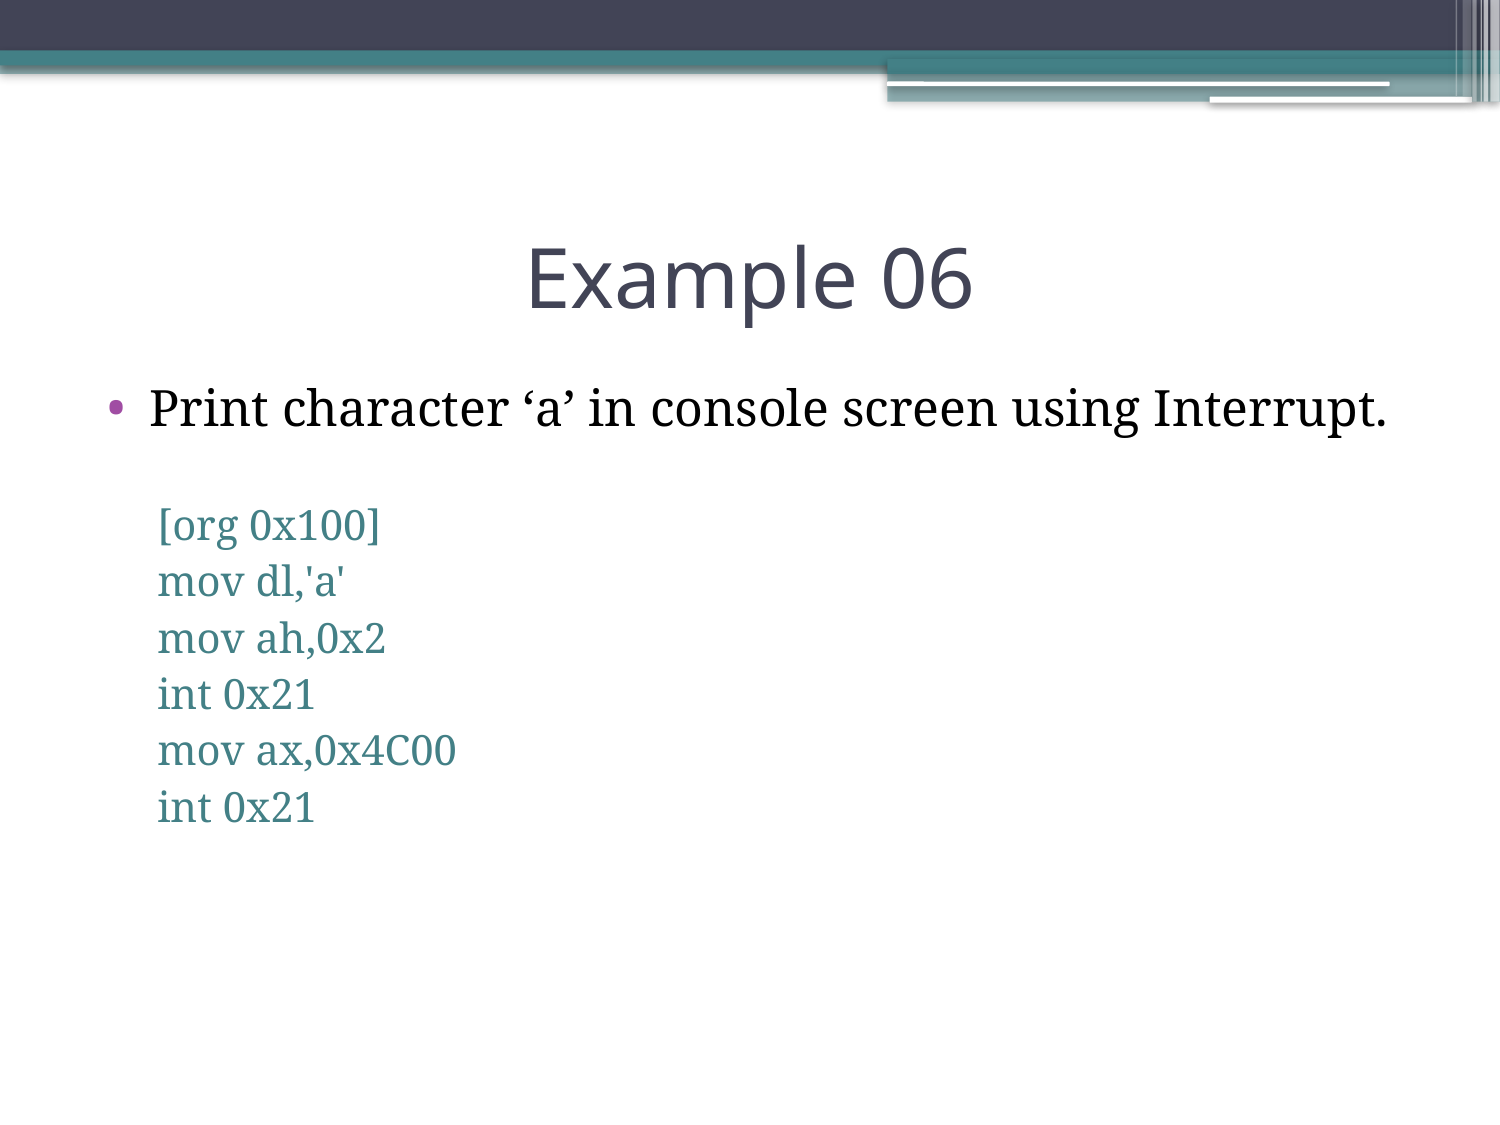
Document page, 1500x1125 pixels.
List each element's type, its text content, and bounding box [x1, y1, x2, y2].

title Example 06 [75, 187, 1425, 363]
list Print character ‘a’ in console screen using Interrupt. [org 0x100] mov dl,'a' mov ah,0x2 int 0x21 mov ax,0x4C00 int 0x21 [75, 368, 1425, 1079]
